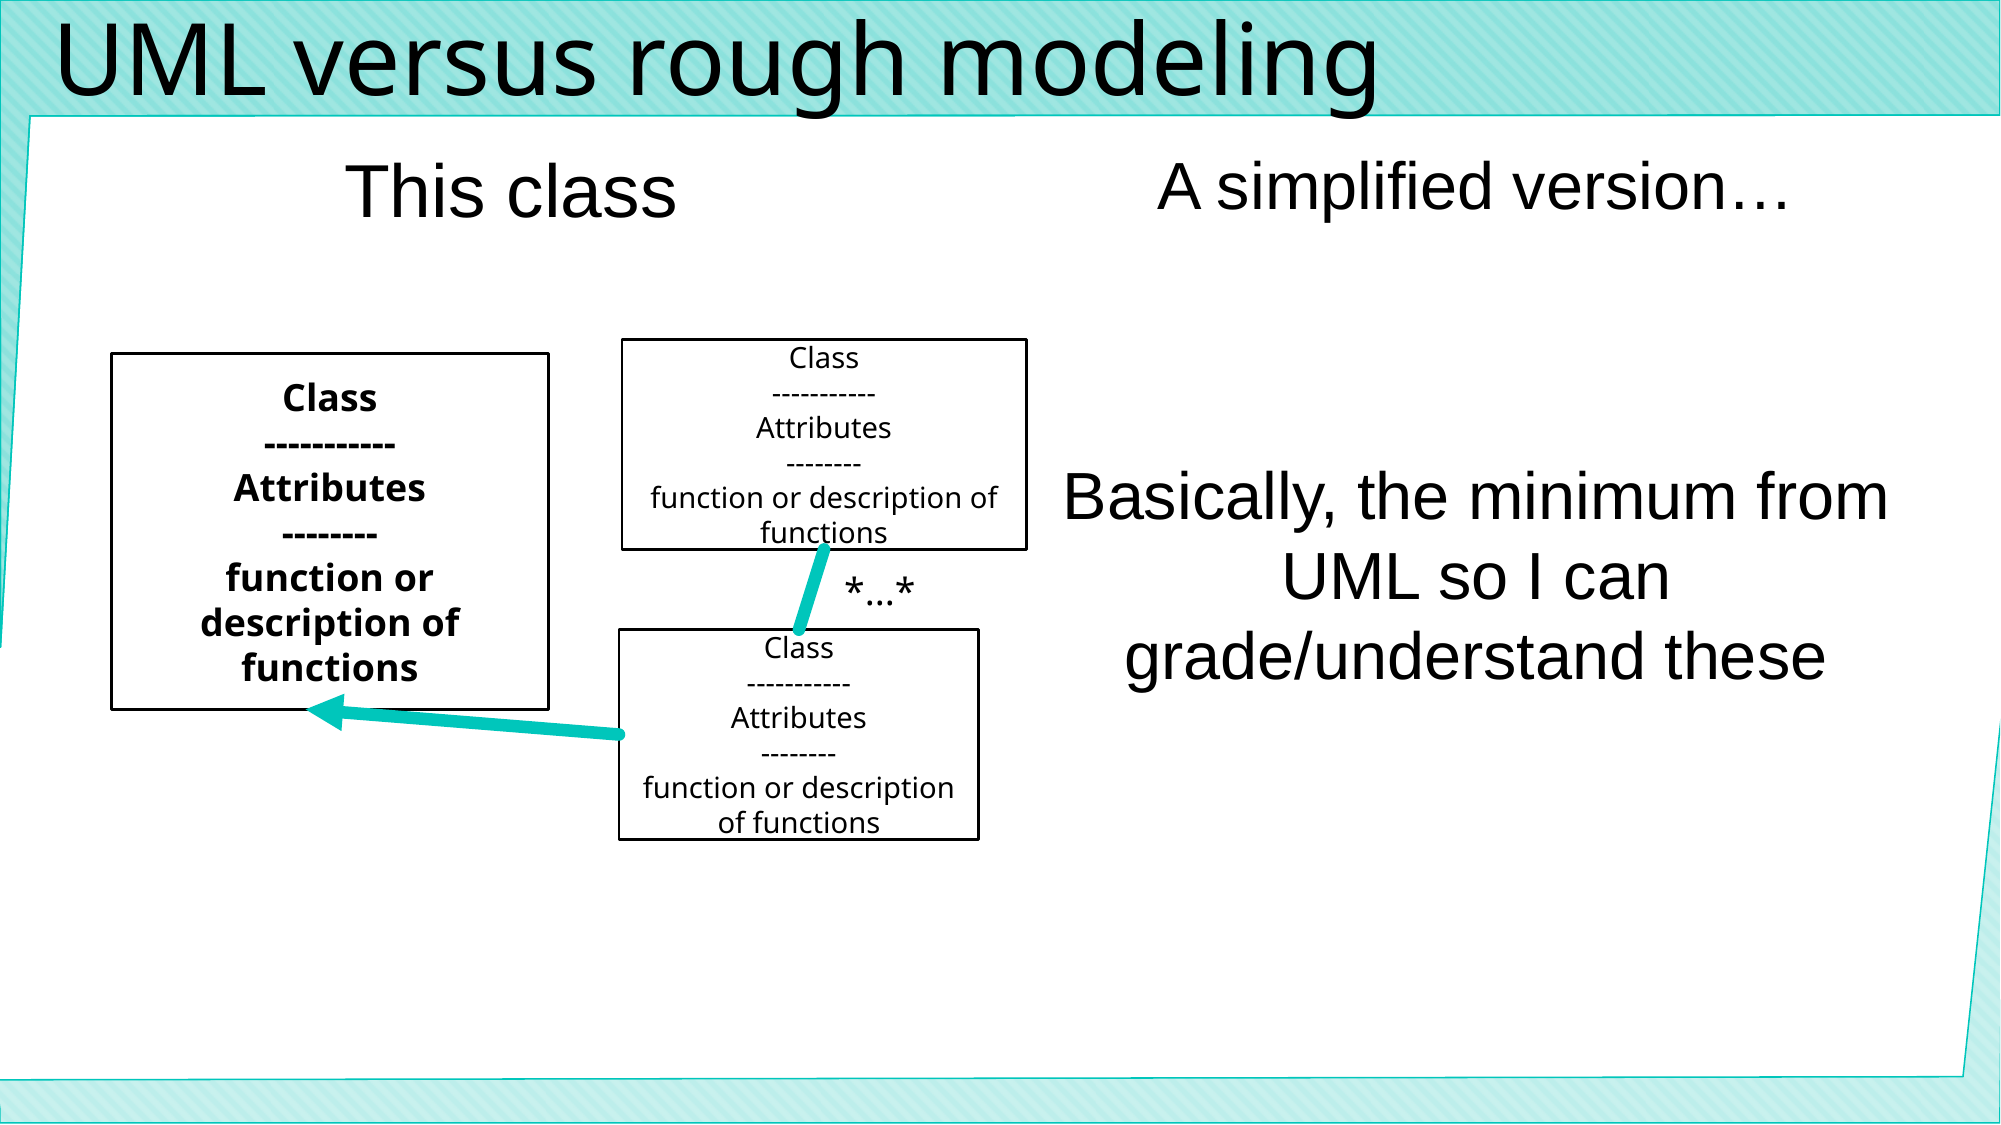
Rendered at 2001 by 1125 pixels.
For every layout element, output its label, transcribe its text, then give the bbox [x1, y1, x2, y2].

title UML versus rough modeling [37, 6, 1939, 106]
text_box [798, 549, 825, 630]
text_box Class ----------- Attributes -------- function or description of functions [110, 352, 550, 711]
text_box Class ----------- Attributes -------- function or description of functions [618, 628, 980, 841]
list A simplified version… Basically, the minimum from UML so I can grade/understand these [1014, 135, 1939, 1062]
text_box *...* [828, 559, 932, 621]
list This class [37, 135, 985, 1062]
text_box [305, 709, 620, 735]
text_box Class ----------- Attributes -------- function or description of functions [621, 338, 1028, 551]
